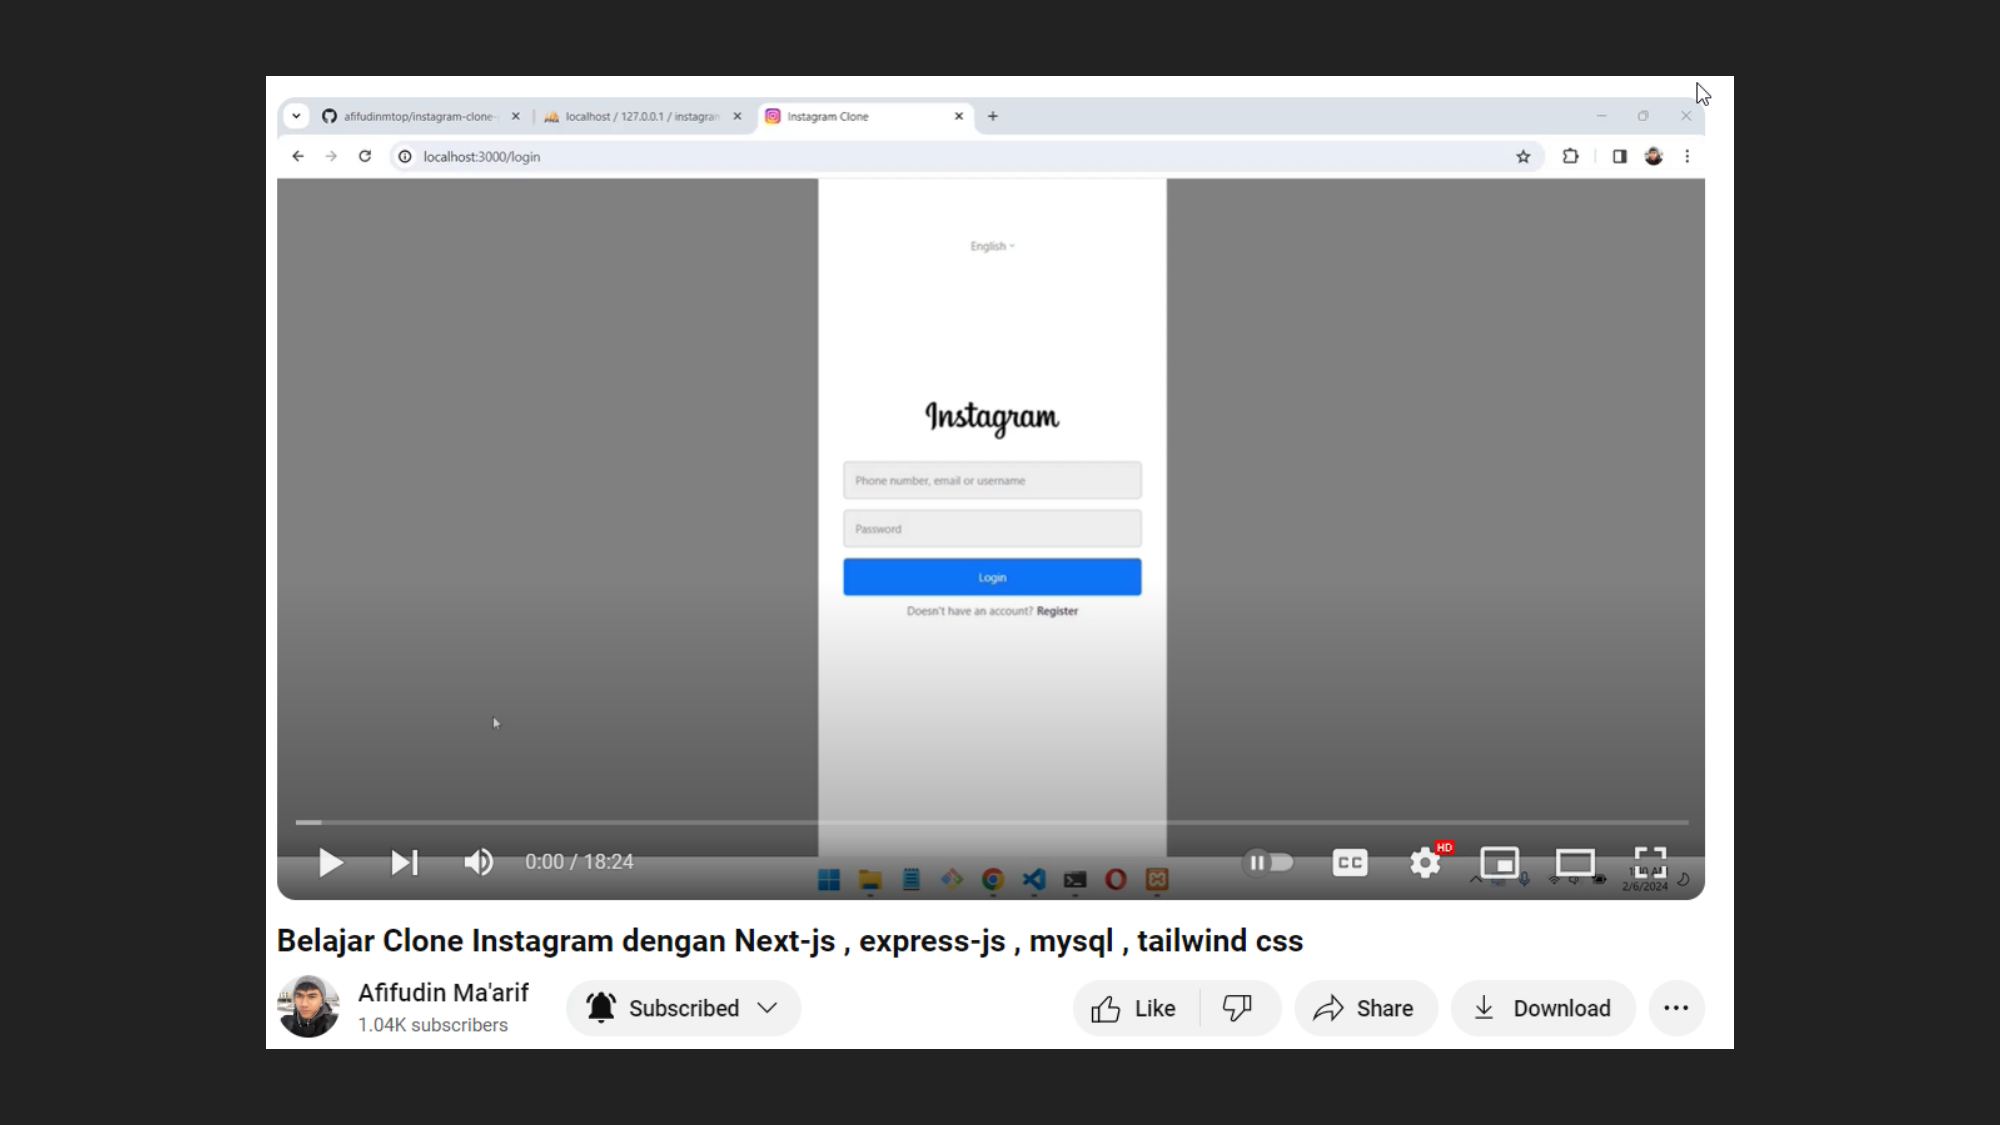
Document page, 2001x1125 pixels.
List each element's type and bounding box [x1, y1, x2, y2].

picture [266, 76, 1734, 1049]
